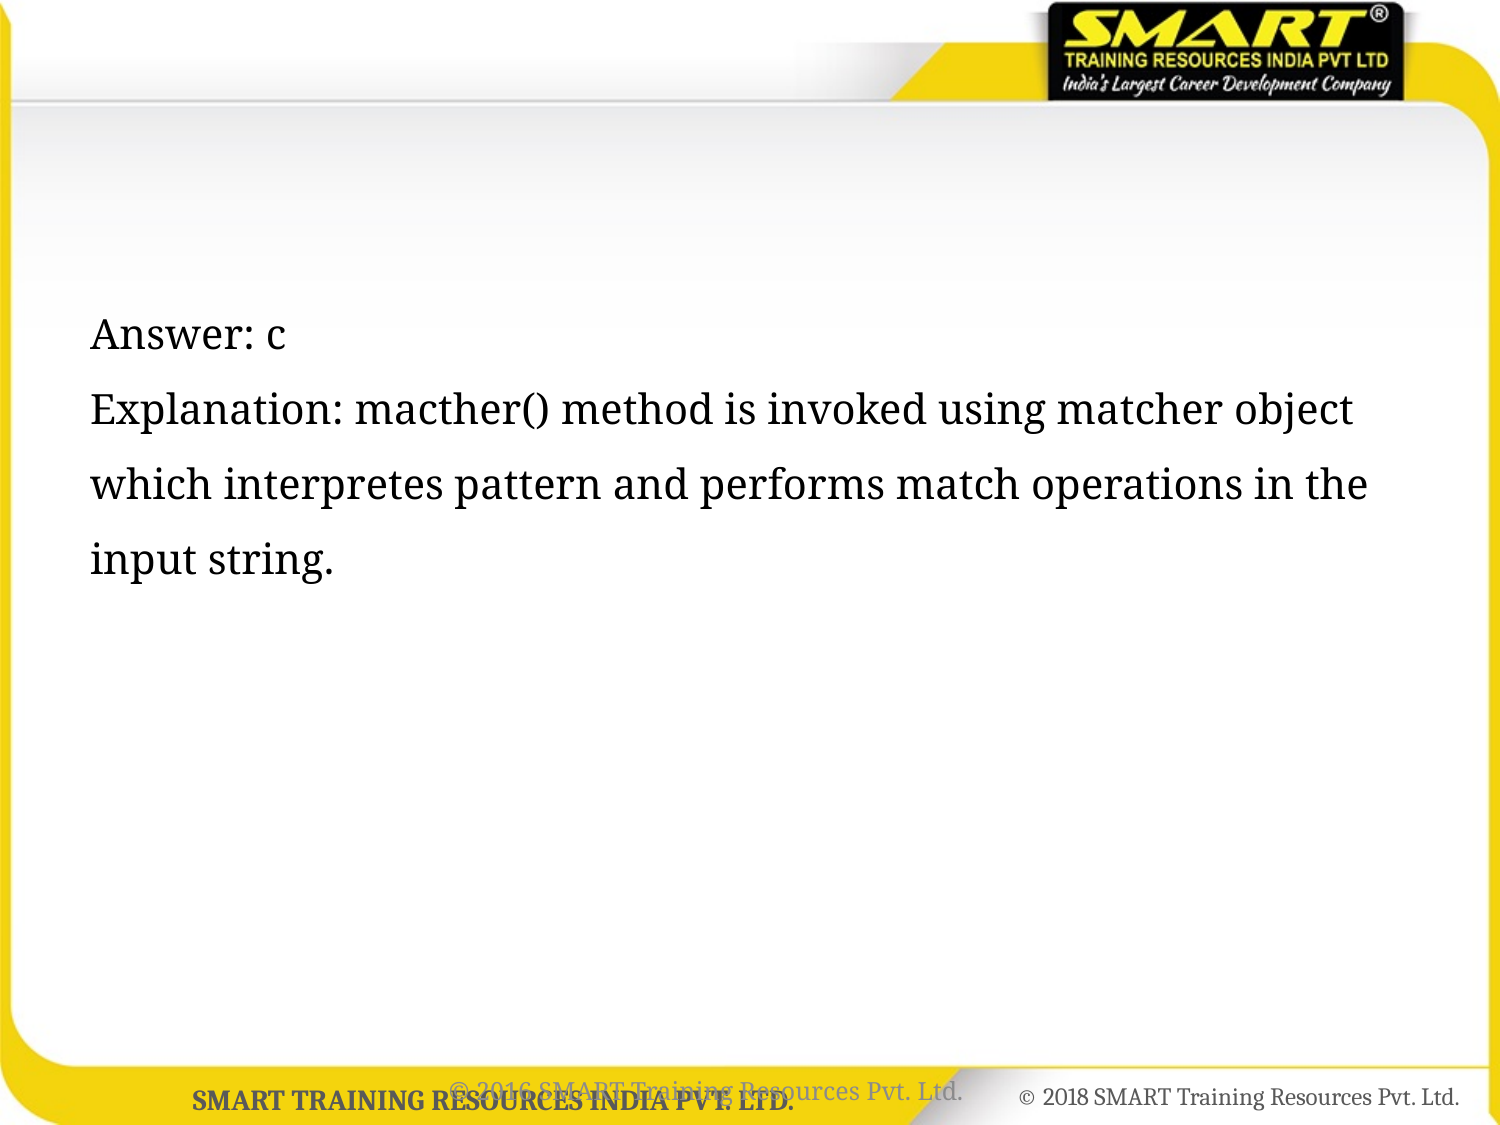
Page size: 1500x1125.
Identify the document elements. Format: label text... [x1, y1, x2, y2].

footer © 2016 SMART Training Resources Pvt. Ltd. [112, 1062, 1300, 1123]
list Answer: c Explanation: macther() method is invoked using matcher object which interpretes pattern and performs match operations in the input string. [75, 275, 1425, 980]
picture [0, 0, 1500, 1125]
